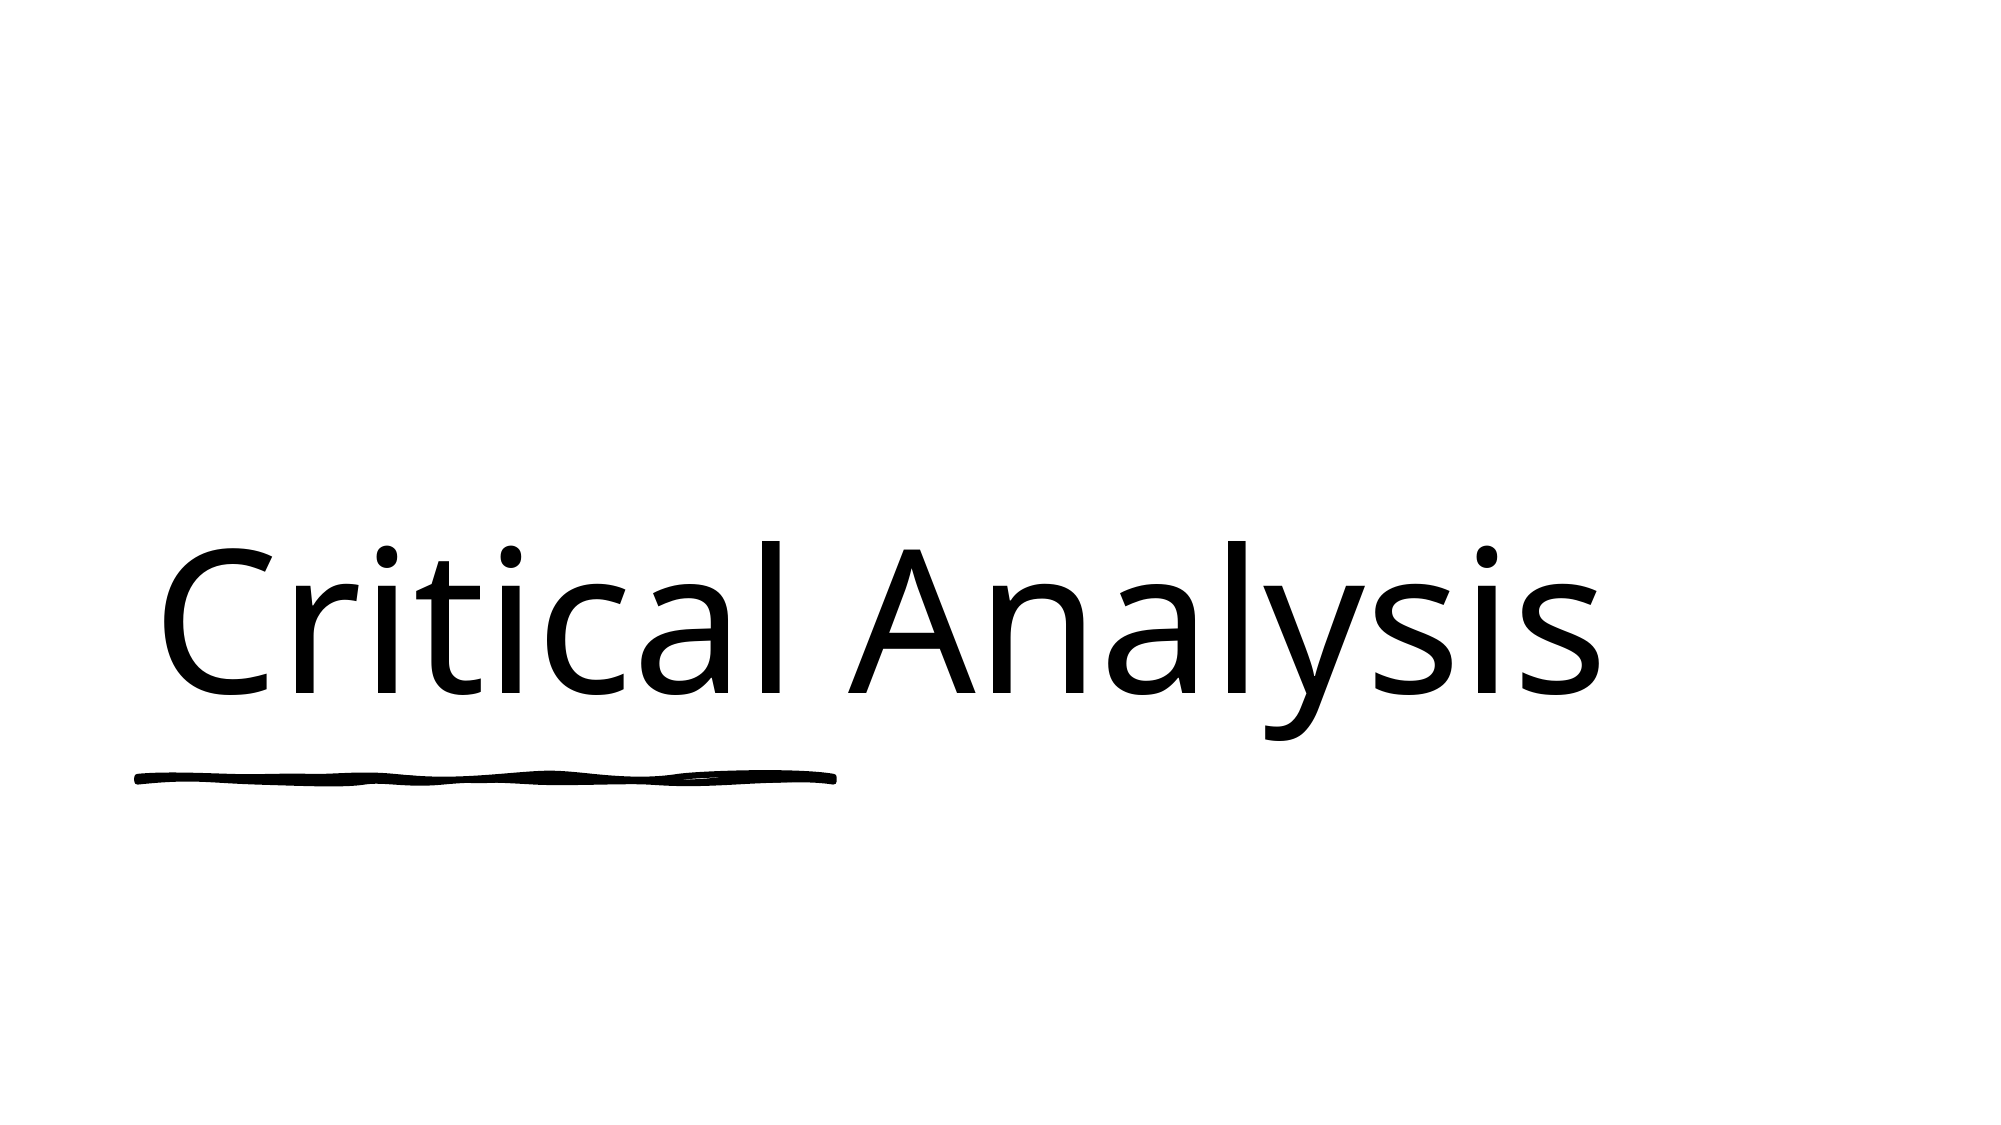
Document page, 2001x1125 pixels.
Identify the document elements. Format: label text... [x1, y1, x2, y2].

title Critical Analysis [138, 73, 1863, 741]
